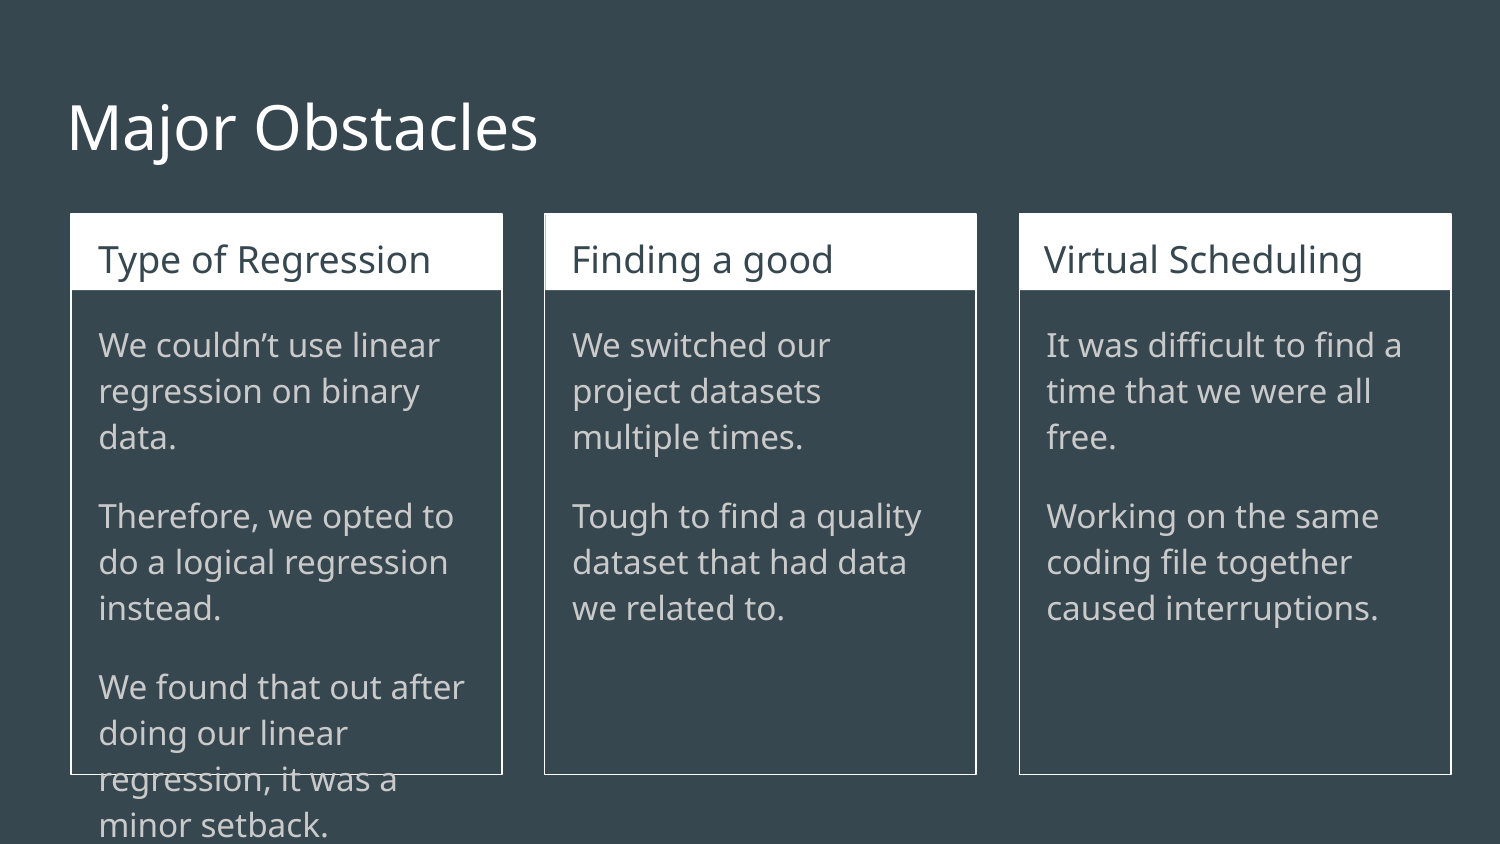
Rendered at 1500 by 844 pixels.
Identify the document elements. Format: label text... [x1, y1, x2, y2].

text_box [1018, 213, 1452, 775]
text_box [544, 213, 977, 775]
title Major Obstacles [51, 72, 1449, 167]
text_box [70, 213, 503, 775]
